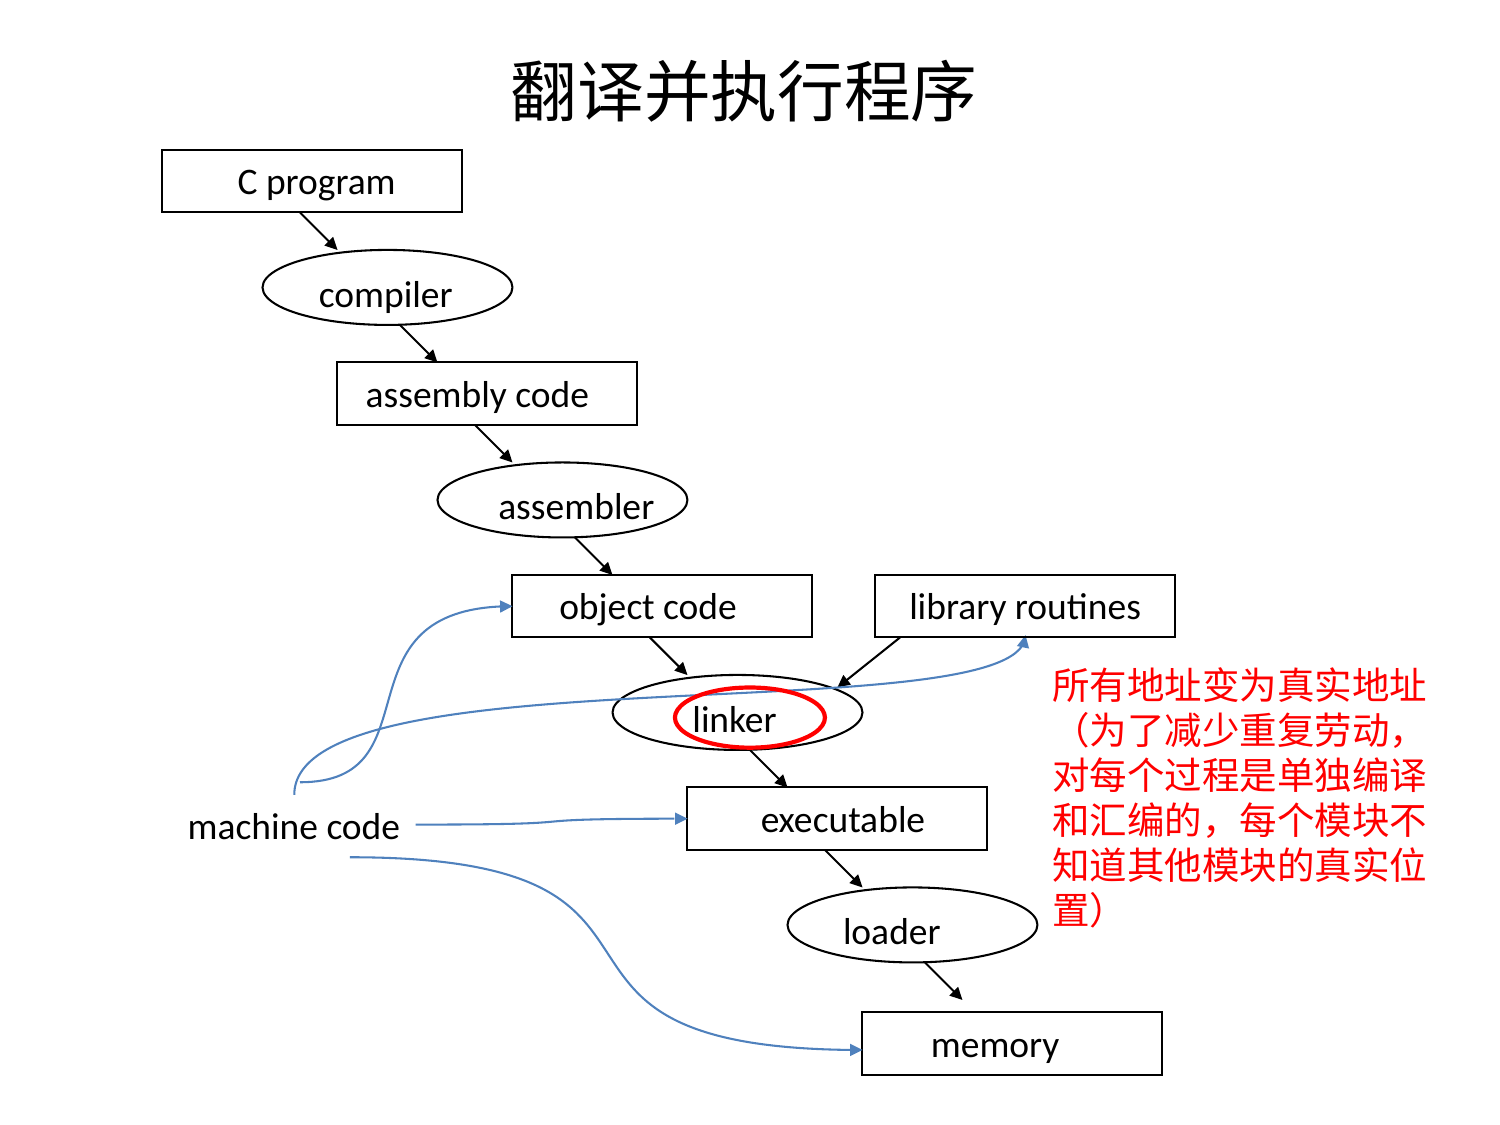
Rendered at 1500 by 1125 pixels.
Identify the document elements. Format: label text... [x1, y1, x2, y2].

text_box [746, 424, 813, 635]
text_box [746, 857, 863, 1051]
text_box C program [222, 149, 412, 210]
text_box machine code [173, 794, 416, 855]
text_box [579, 349, 740, 1081]
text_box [746, 637, 988, 851]
text_box [412, 149, 463, 210]
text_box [437, 424, 574, 638]
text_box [874, 574, 1176, 638]
text_box 所有地址变为真实地址（为了减少重复劳动，对每个过程是单独编译和汇编的，每个模块不知道其他模块的真实位置） [1037, 654, 1449, 939]
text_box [425, 818, 574, 826]
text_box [299, 605, 513, 783]
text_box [349, 857, 574, 1051]
text_box [162, 149, 263, 213]
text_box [787, 849, 1163, 1076]
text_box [262, 212, 638, 426]
text_box 翻译并执行程序 [64, 42, 1424, 138]
